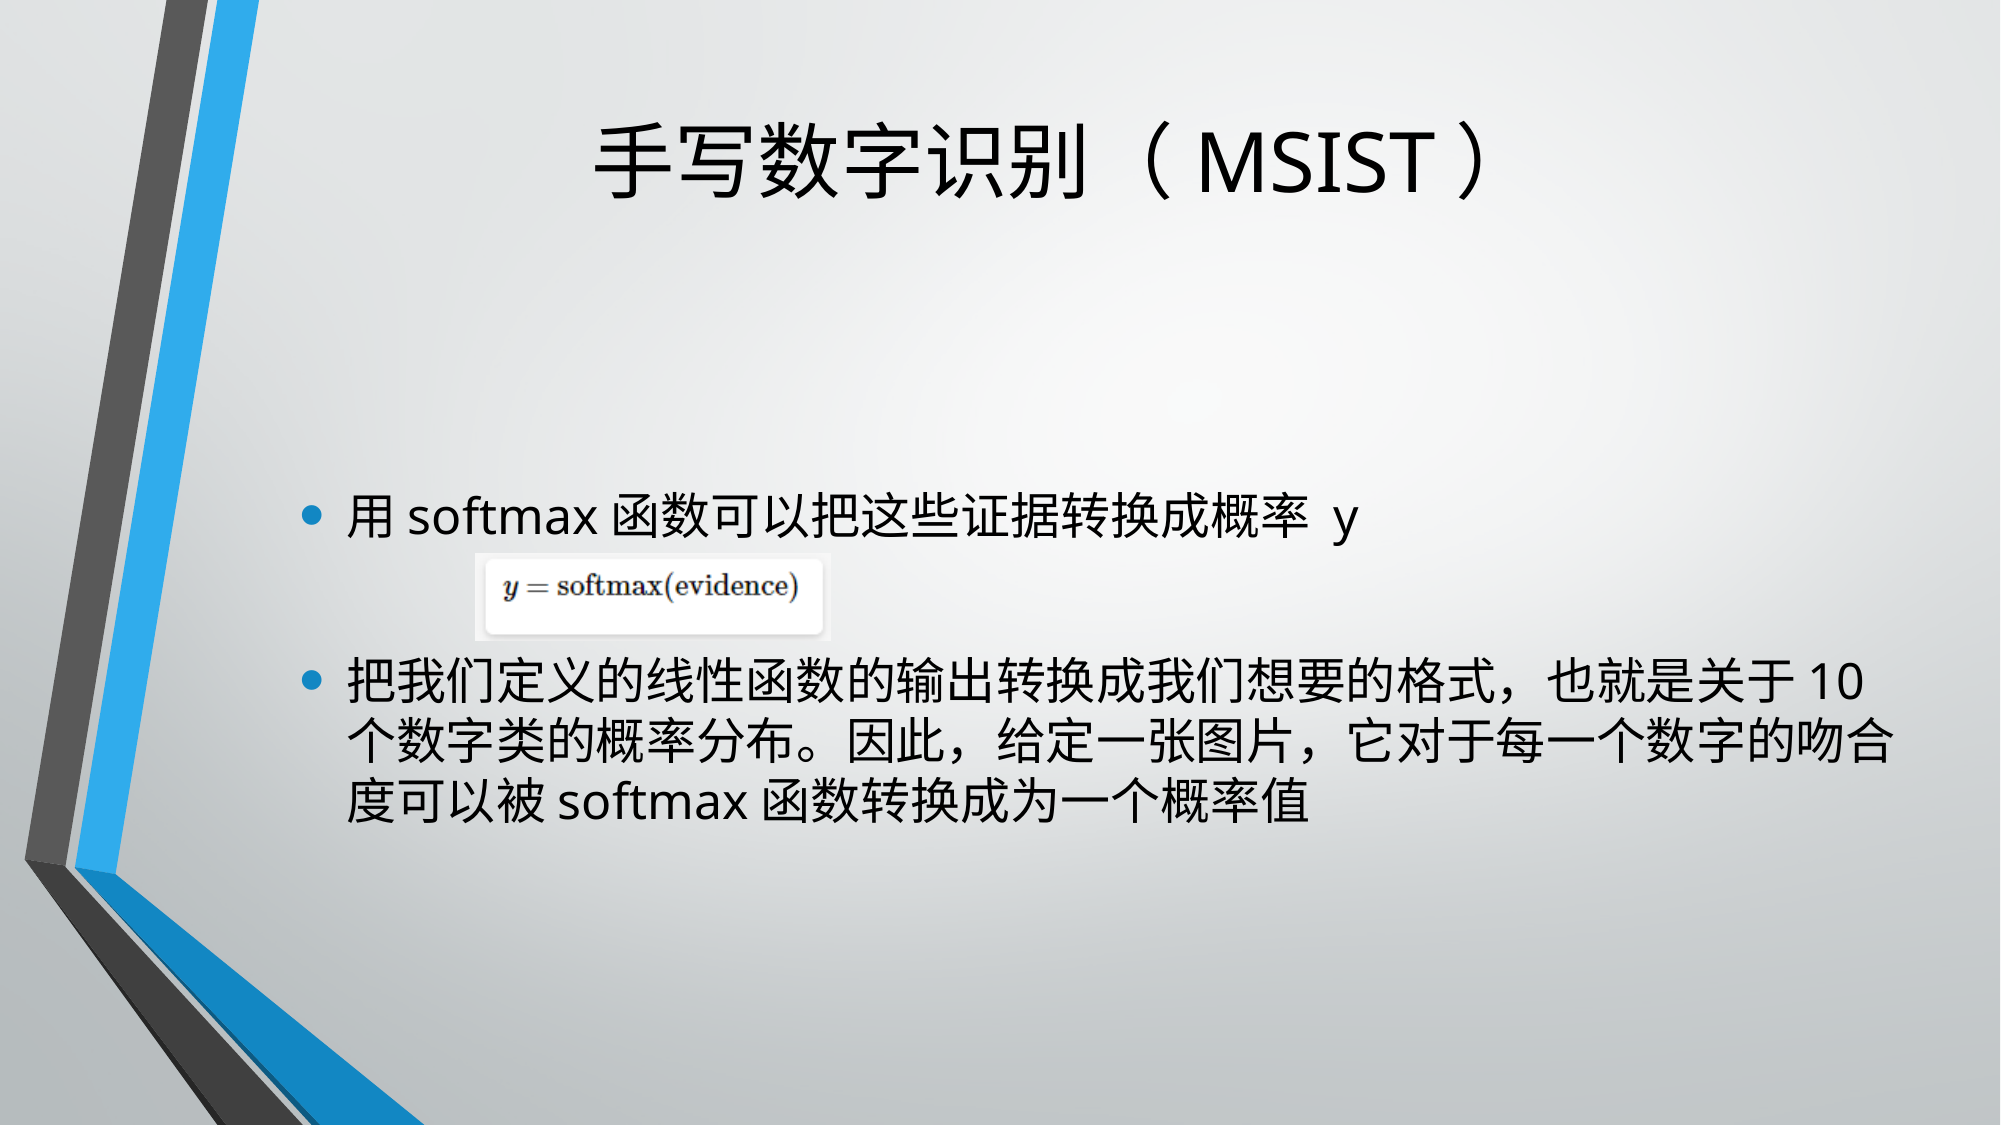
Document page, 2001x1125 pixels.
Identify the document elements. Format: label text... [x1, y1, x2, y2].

list 用softmax函数可以把这些证据转换成概率 y 把我们定义的线性函数的输出转换成我们想要的格式，也就是关于10个数字类的概率分布。因此，给定一张图片，它对于每一个数字的吻合度可以被softmax函数转换成为一个概率值 [284, 271, 1928, 1042]
title 手写数字识别（MSIST） [243, 82, 1887, 236]
picture [475, 553, 831, 642]
